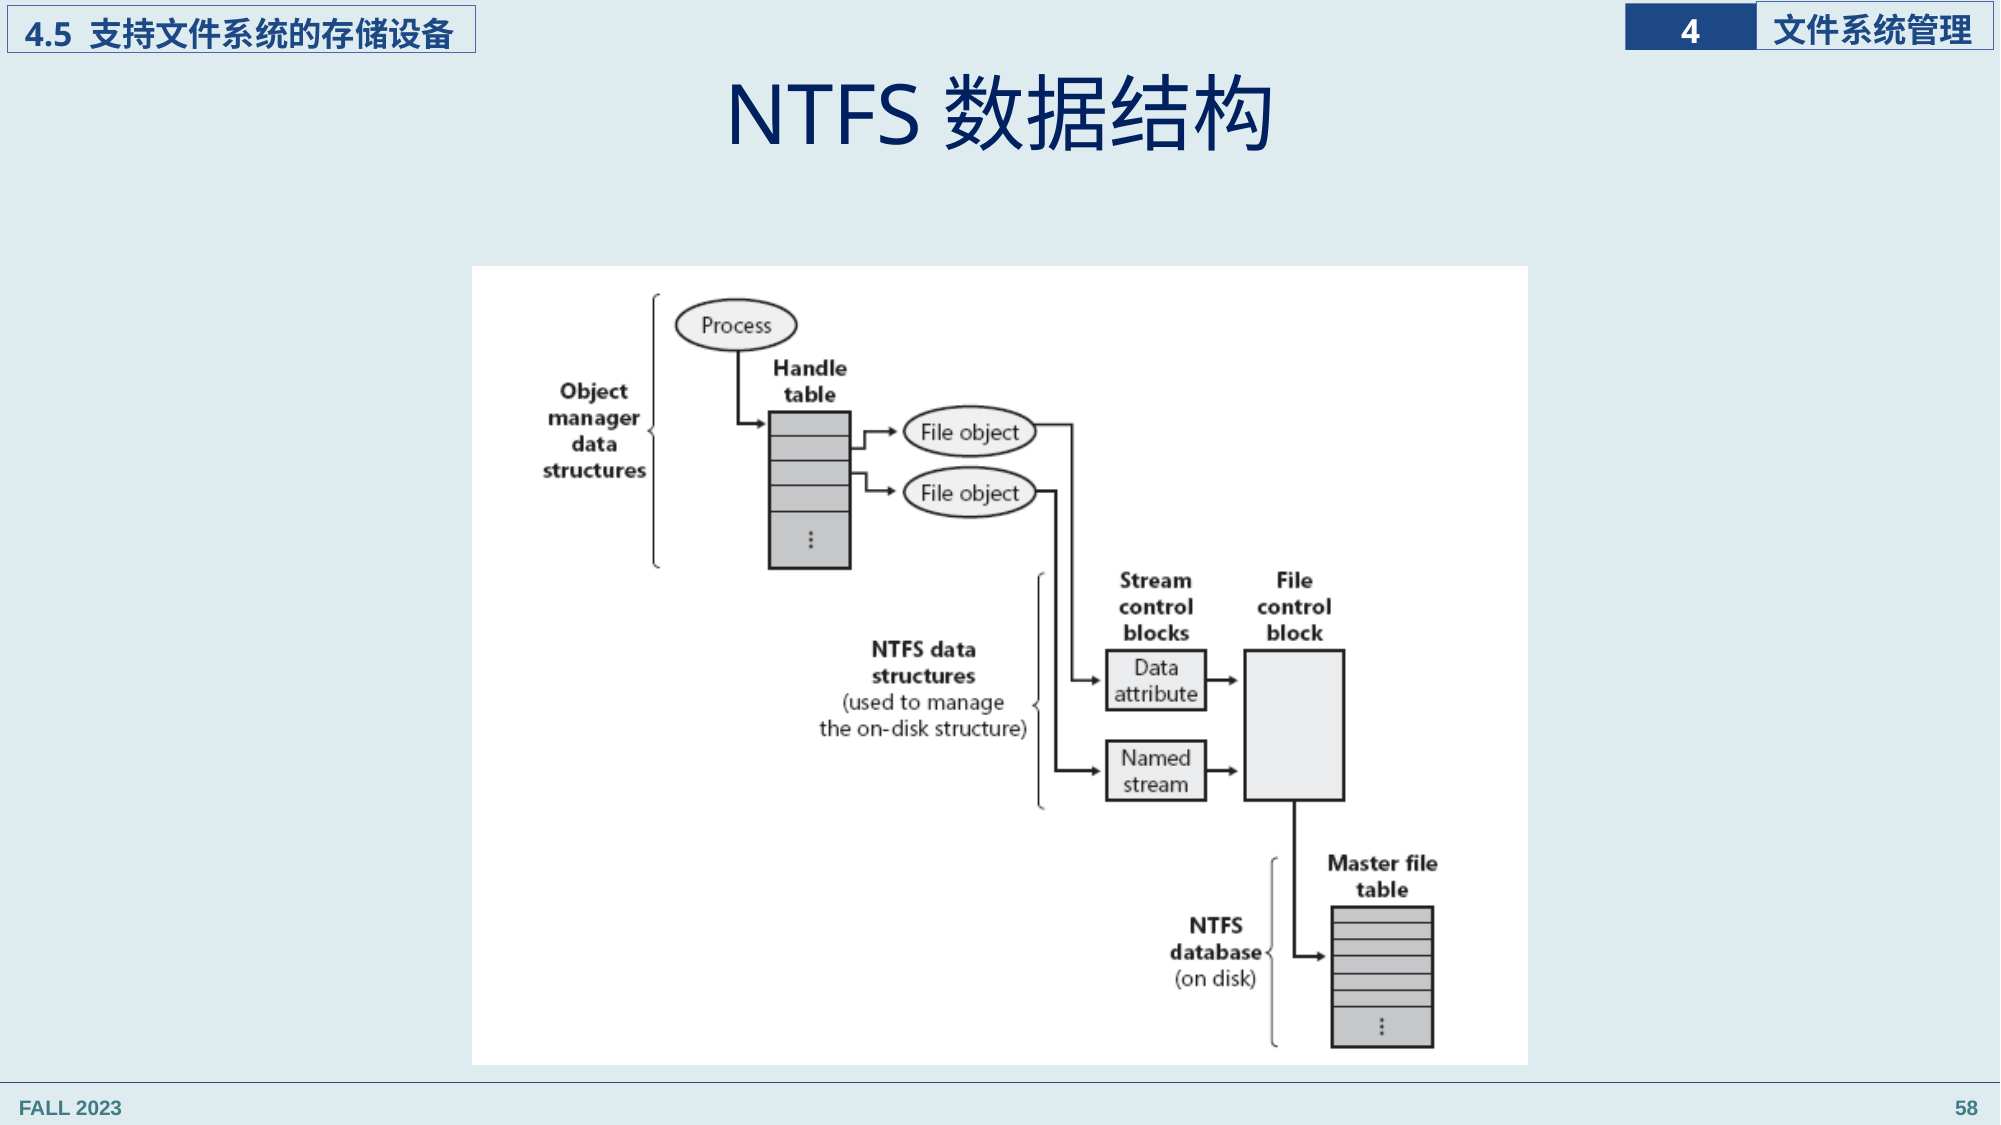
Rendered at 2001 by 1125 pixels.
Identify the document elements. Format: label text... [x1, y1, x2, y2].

title NTFS数据结构 [137, 59, 1863, 176]
picture [471, 266, 1529, 1066]
